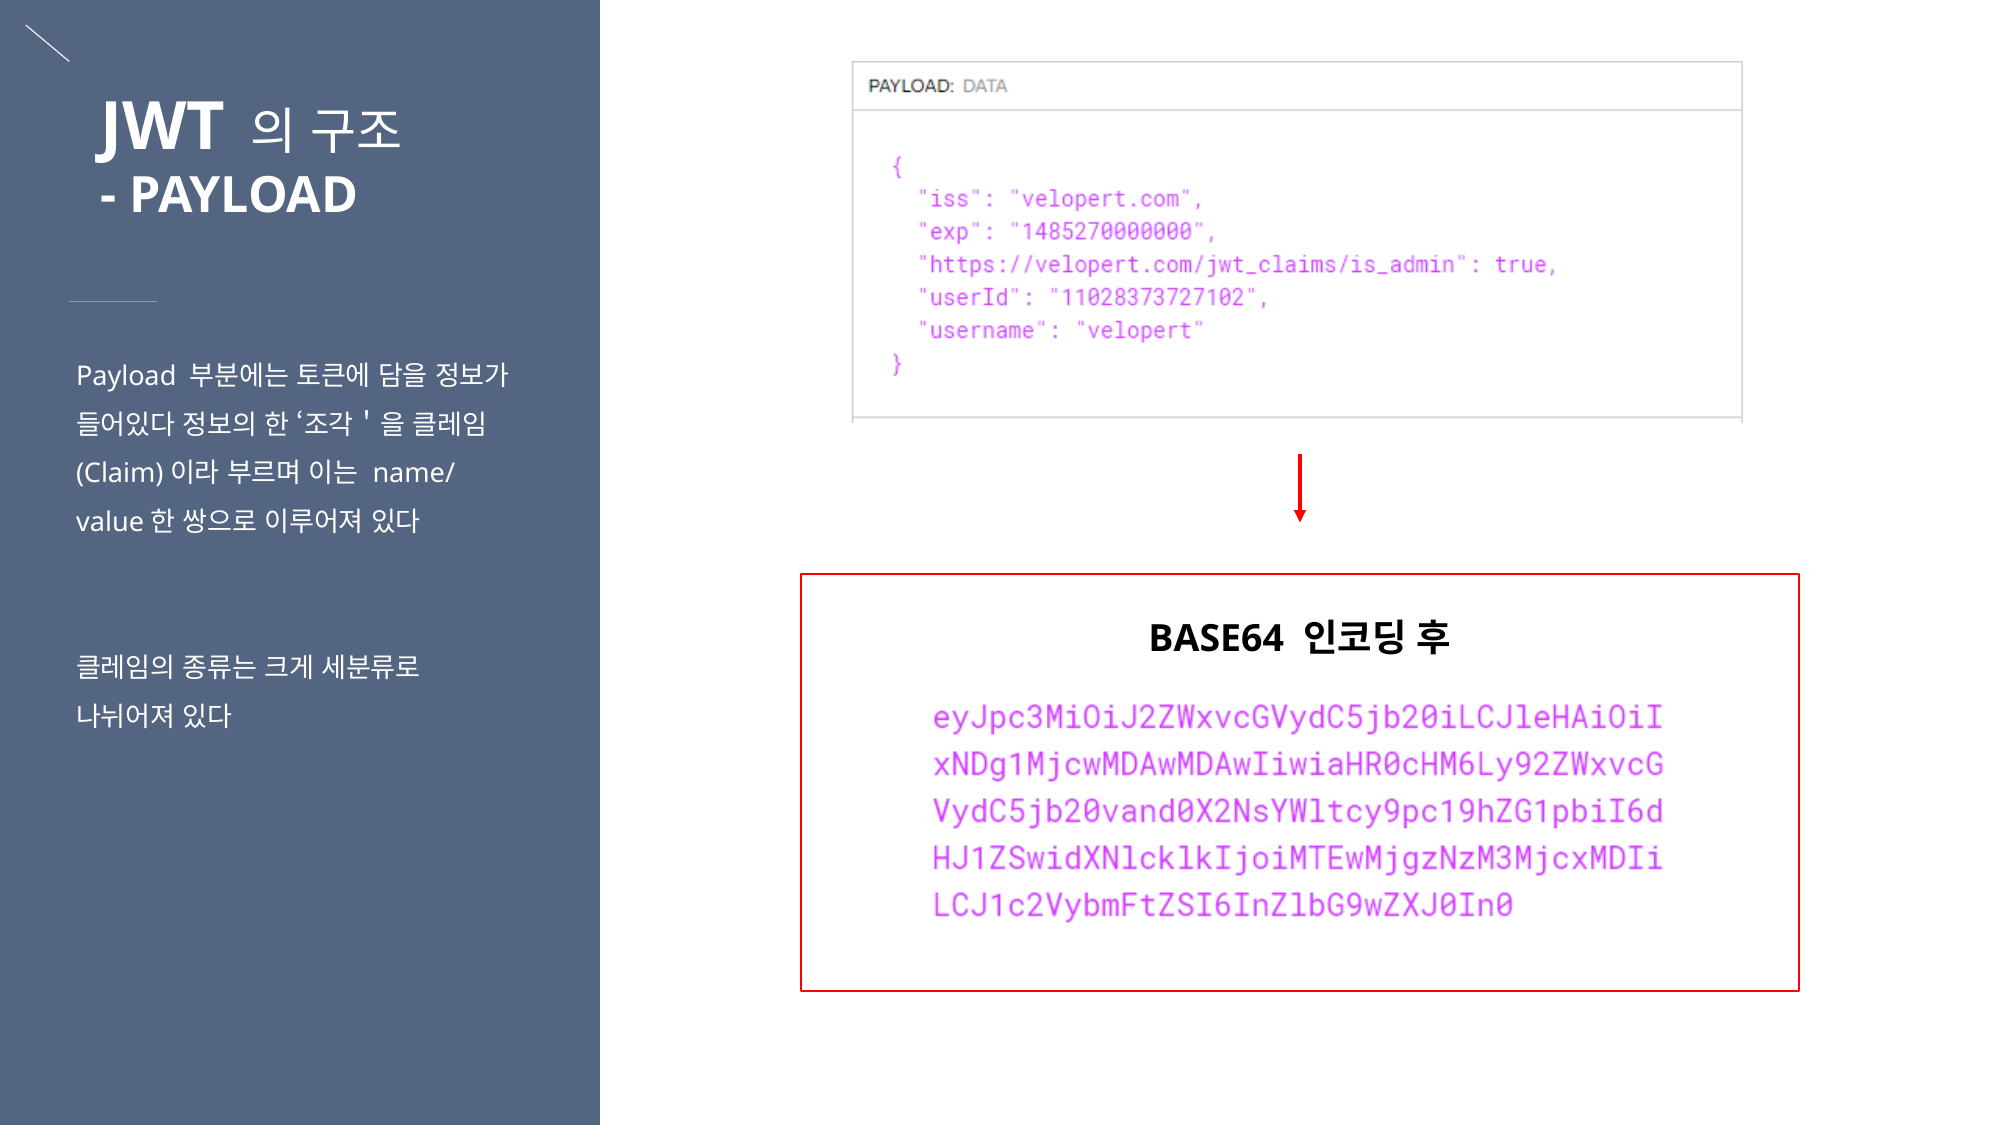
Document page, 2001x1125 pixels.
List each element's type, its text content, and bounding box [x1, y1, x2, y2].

picture [924, 697, 1676, 932]
text_box Payload 부분에는 토큰에 담을 정보가 들어있다 정보의 한 ‘조각＇을 클레임(Claim)이라 부르며 이는 name/value한 쌍으로 이루어져 있다 클레임의 종류는 크게 세분류로 나뉘어져 있다 [61, 334, 535, 740]
text_box JWT 의 구조 - PAYLOAD [85, 75, 559, 230]
picture [849, 61, 1751, 423]
text_box [599, 0, 2000, 1125]
text_box BASE64 인코딩 후 [800, 573, 1800, 991]
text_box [25, 25, 70, 62]
